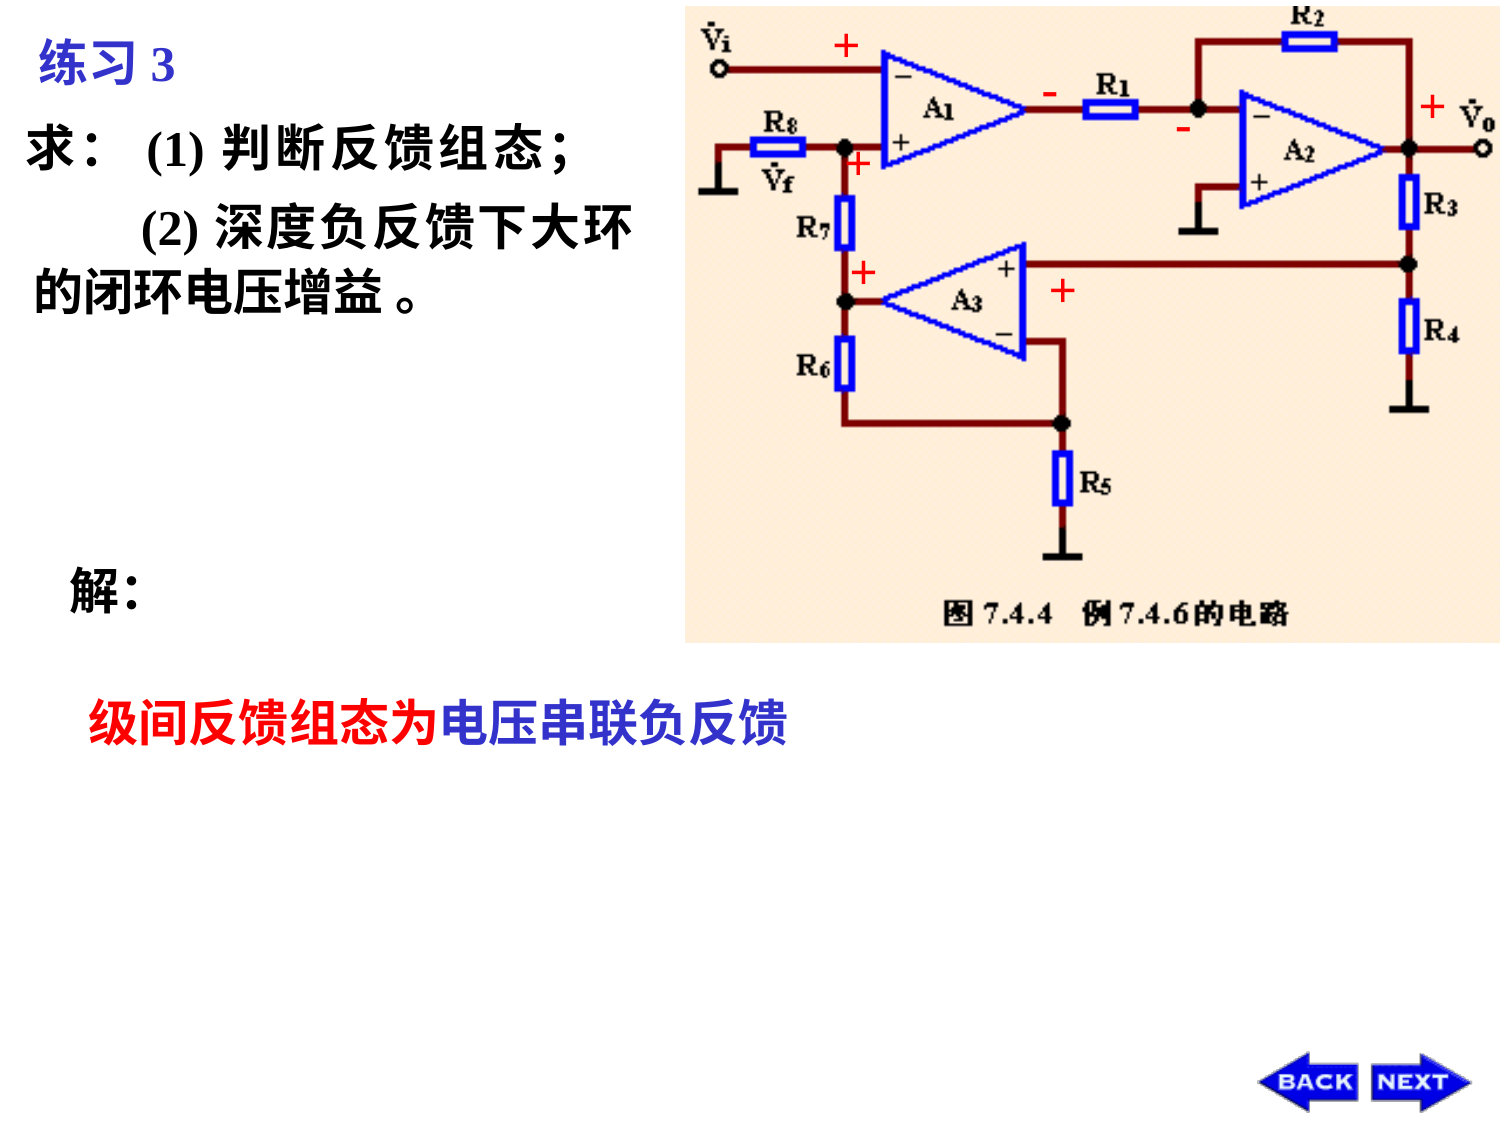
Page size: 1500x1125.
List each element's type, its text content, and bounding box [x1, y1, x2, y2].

text_box 练习3 [23, 23, 364, 99]
text_box 求：(1)判断反馈组态； [25, 110, 548, 177]
text_box 解： [69, 553, 222, 620]
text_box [684, 5, 1500, 644]
text_box (2)深度负反馈下大环的闭环电压增益 。 [33, 188, 634, 321]
text_box 级间反馈组态为电压串联负反馈 [74, 683, 1382, 759]
picture [1249, 1049, 1480, 1116]
